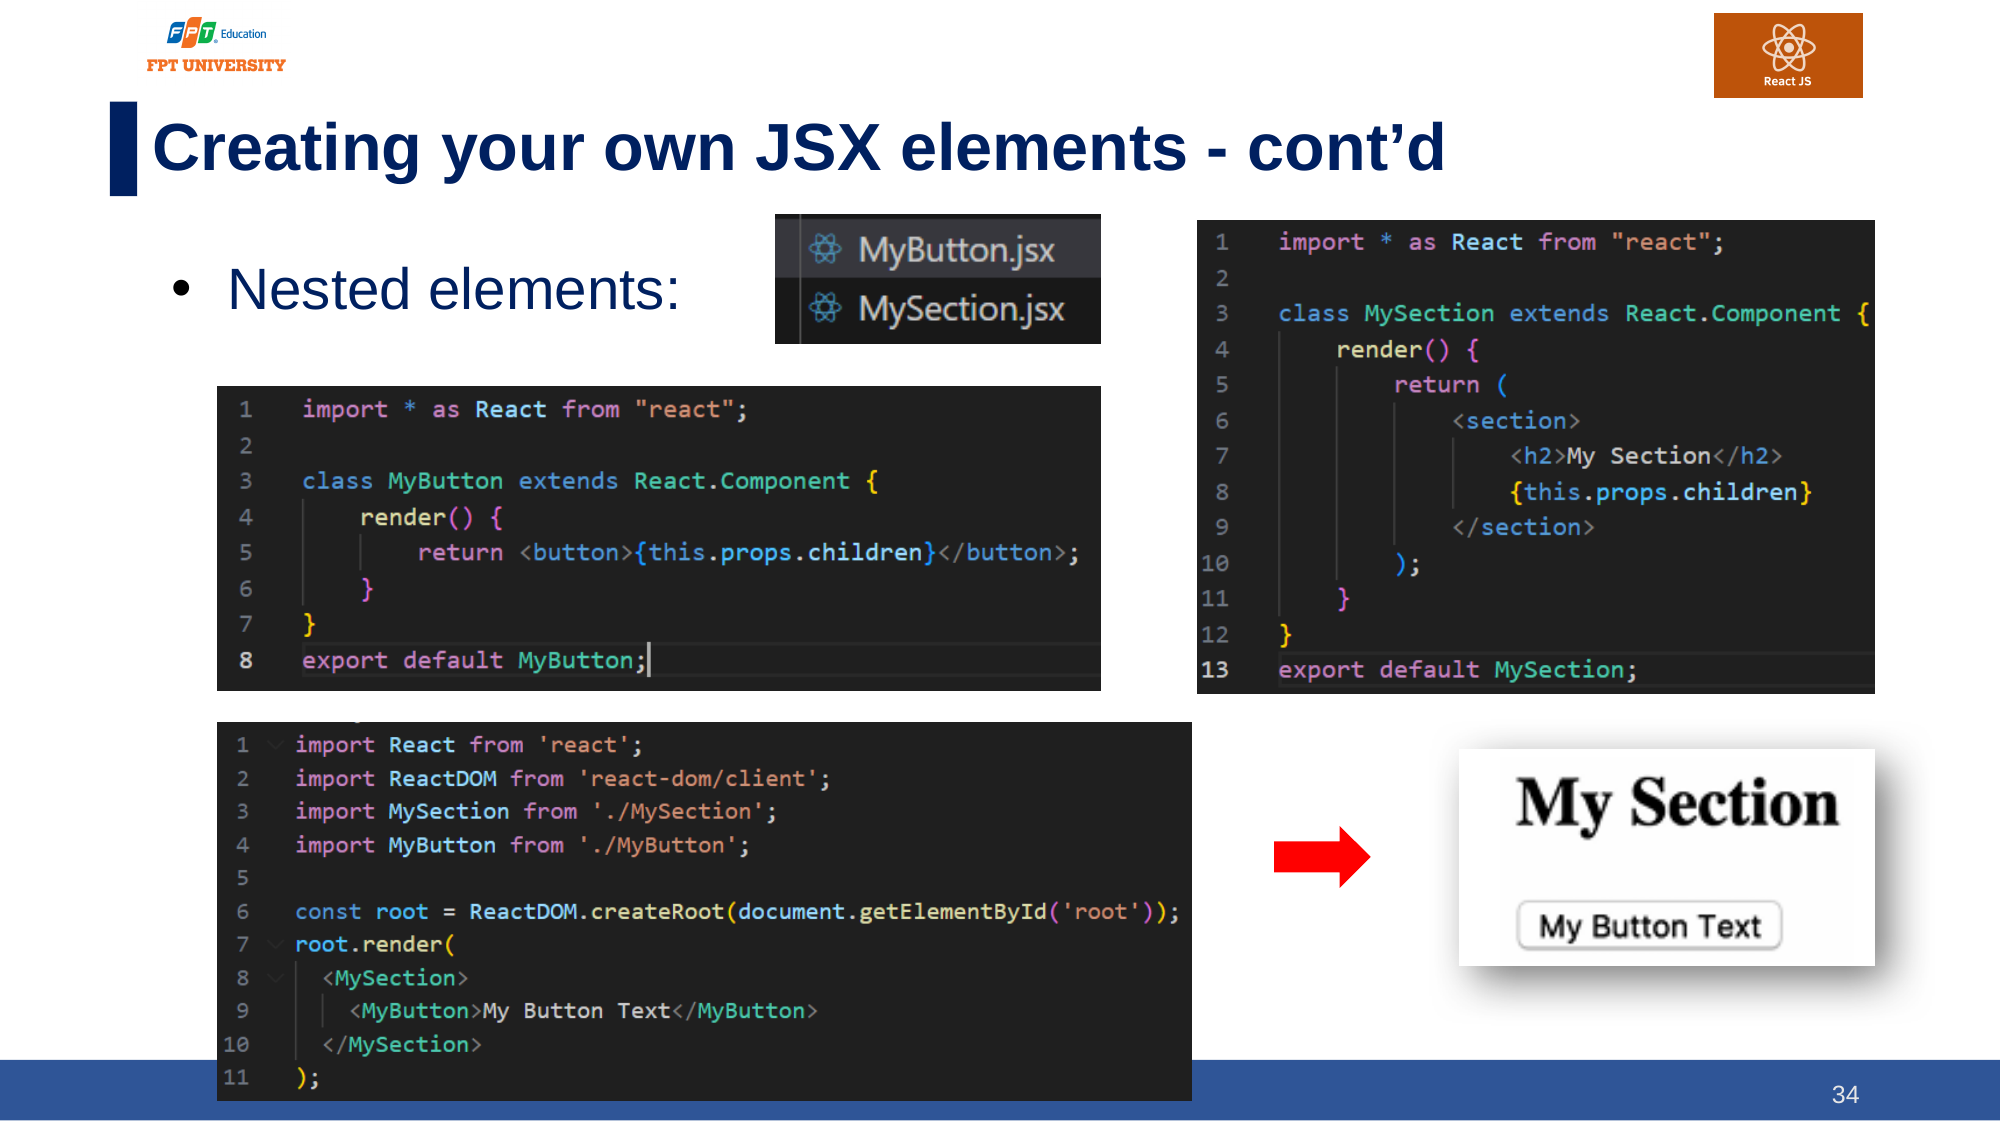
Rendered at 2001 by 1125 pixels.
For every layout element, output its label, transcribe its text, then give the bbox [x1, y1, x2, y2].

list Nested elements: [137, 251, 1863, 966]
picture [216, 386, 1101, 691]
text_box [1272, 823, 1373, 890]
picture [137, 1, 291, 86]
slide_number 34 [1424, 1063, 1875, 1123]
picture [1197, 219, 1876, 694]
picture [775, 213, 1101, 344]
picture [1459, 749, 1876, 966]
title Creating your own JSX elements - cont’d [137, 101, 1863, 197]
picture [216, 722, 1193, 1101]
